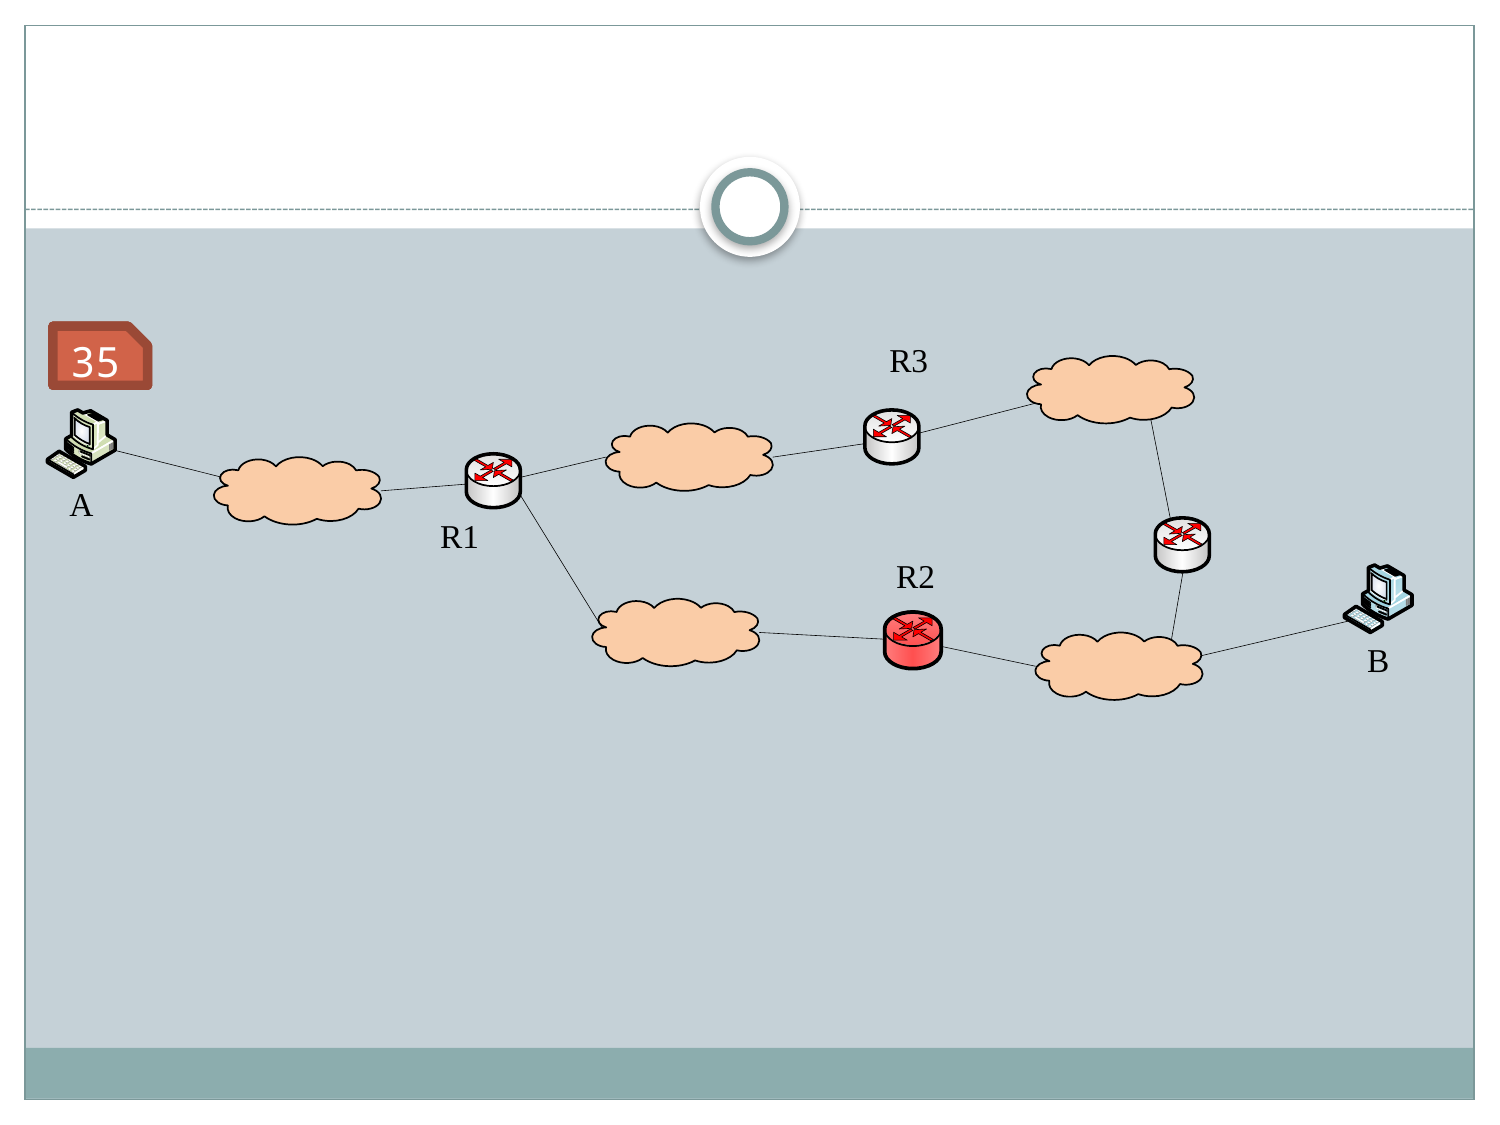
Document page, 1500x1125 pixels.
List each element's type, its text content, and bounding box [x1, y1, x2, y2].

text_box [40, 337, 1419, 729]
text_box 35 [52, 325, 138, 335]
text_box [877, 605, 948, 676]
